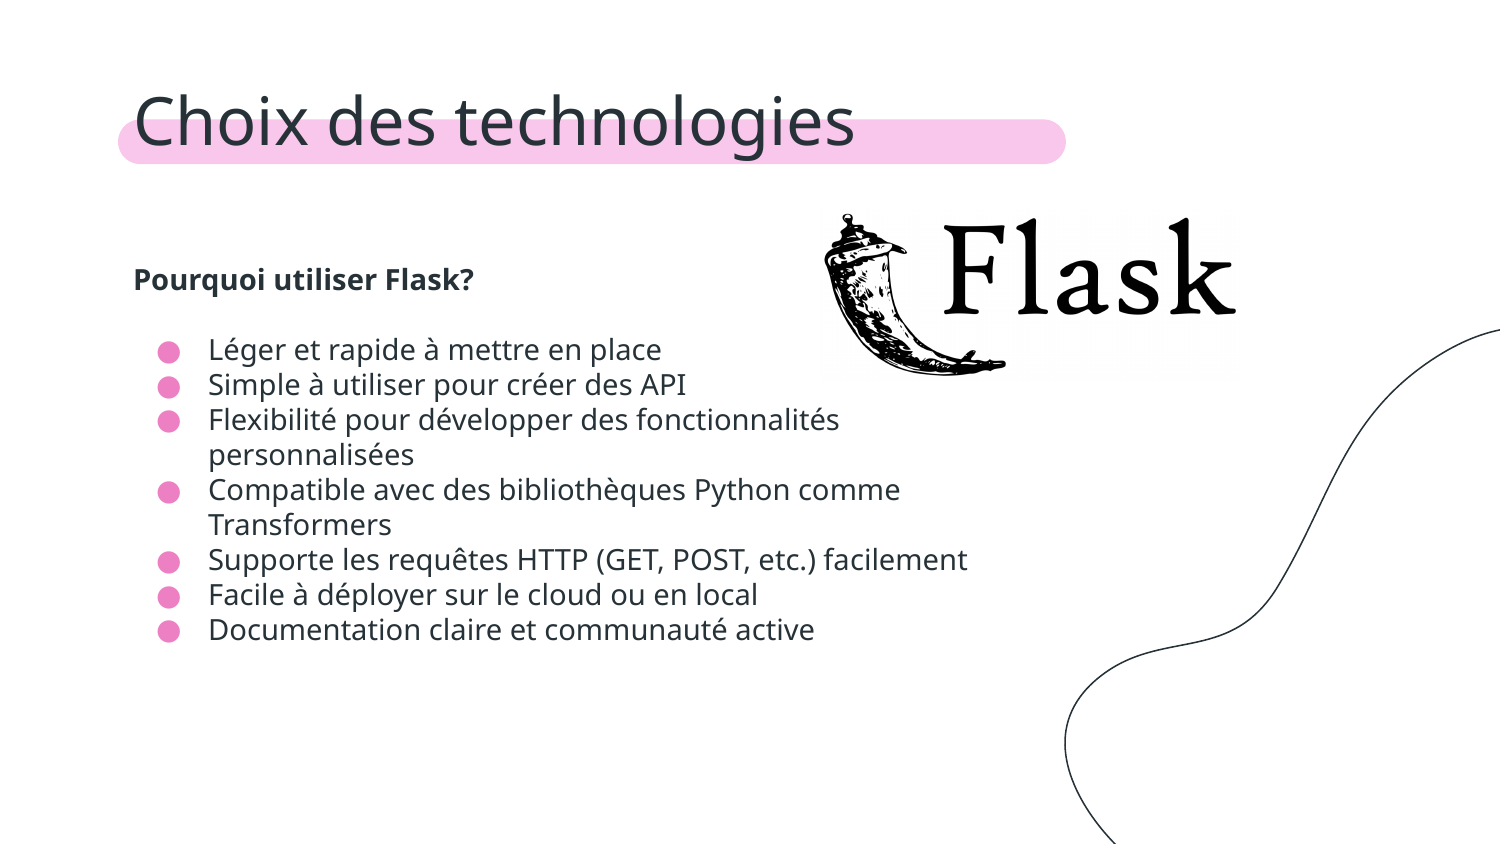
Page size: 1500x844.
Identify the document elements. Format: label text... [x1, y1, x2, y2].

title Choix des technologies [118, 63, 1382, 165]
list Pourquoi utiliser Flask? Léger et rapide à mettre en place Simple à utiliser pour créer des API Flexibilité pour développer des fonctionnalités personnalisées Compatible avec des bibliothèques Python comme Transformers Supporte les requêtes HTTP (GET, POST, etc.) facilement Facile à déployer sur le cloud ou en local Documentation claire et communauté active [118, 246, 1058, 687]
picture [820, 208, 1240, 382]
